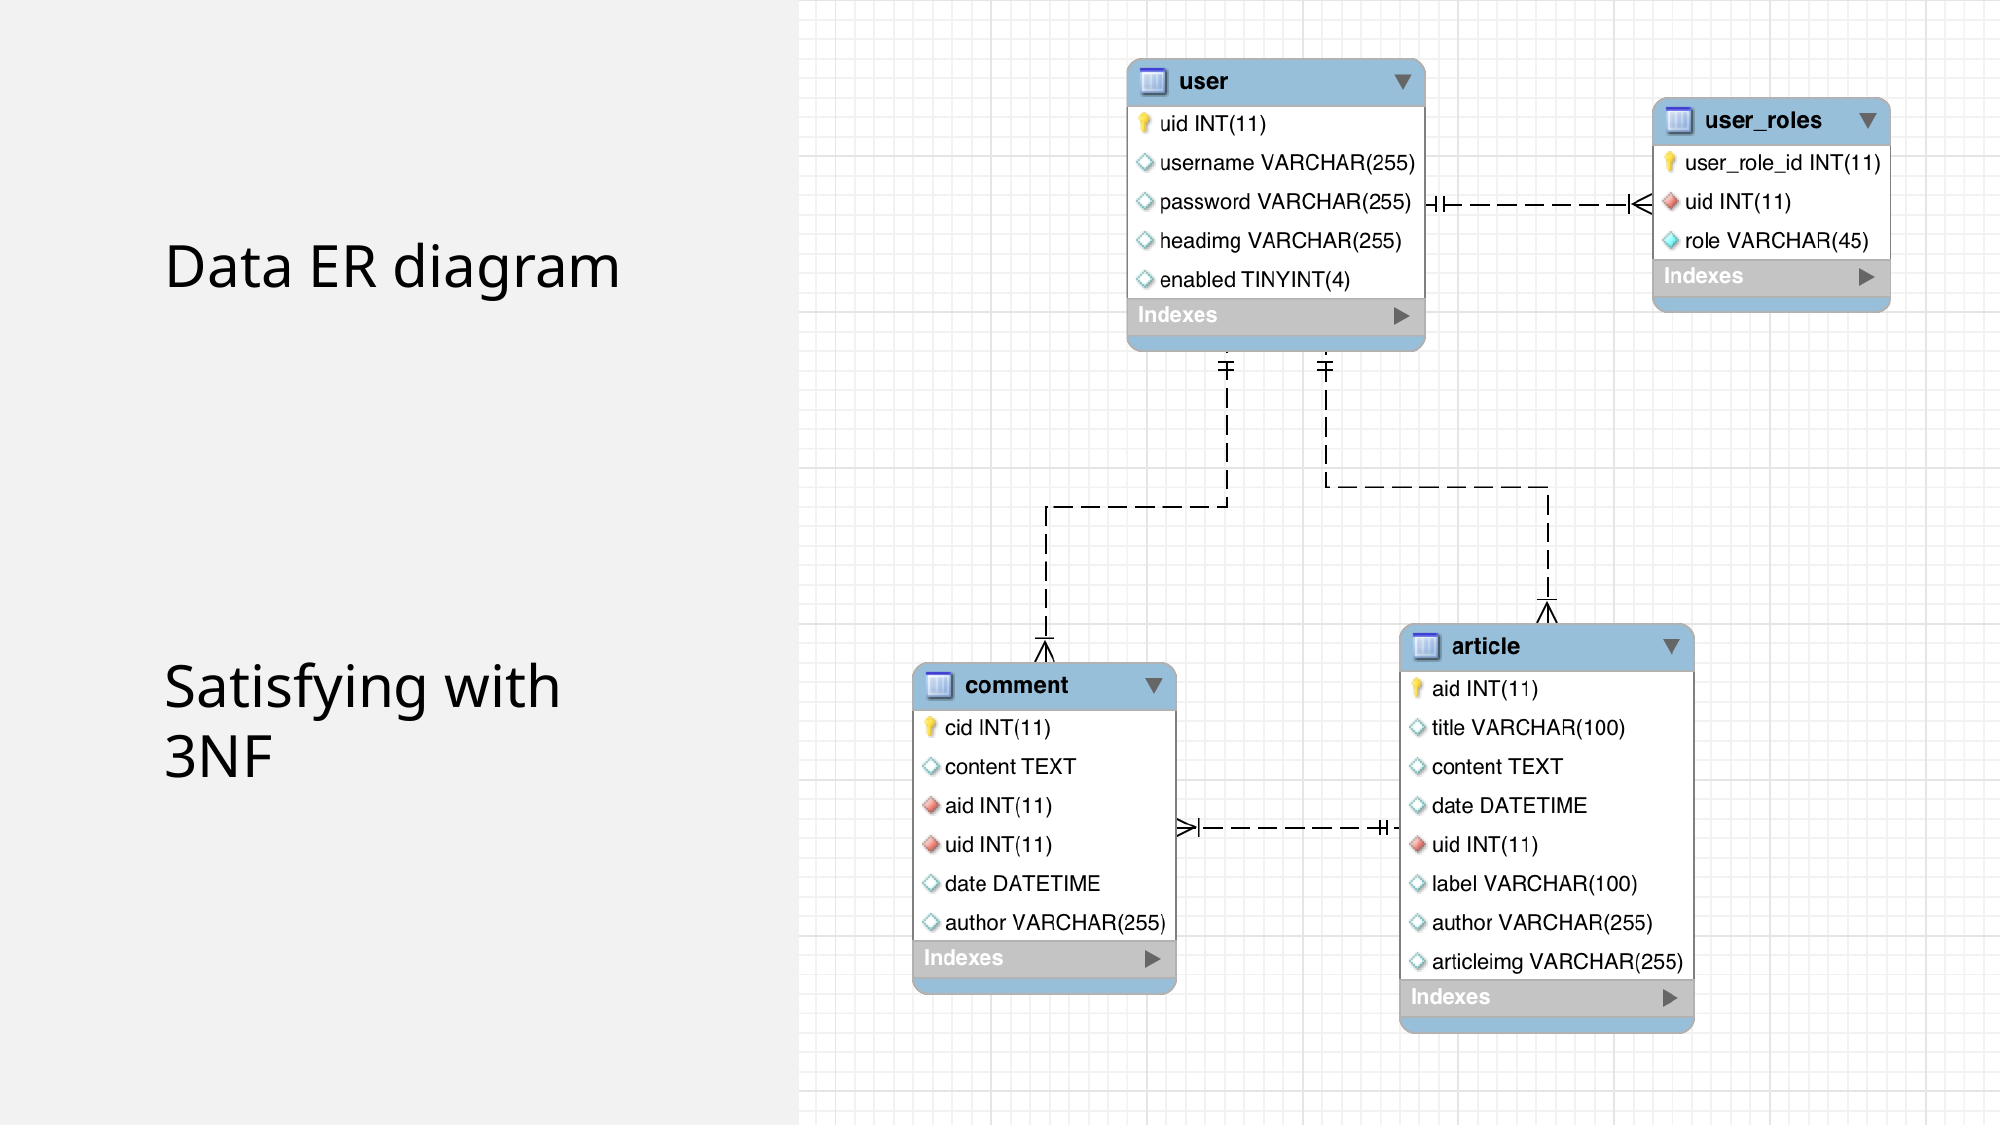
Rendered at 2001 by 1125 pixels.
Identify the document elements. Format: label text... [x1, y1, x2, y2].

picture [799, 0, 2000, 1125]
text_box Data ER diagram Satisfying with 3NF [149, 222, 670, 797]
